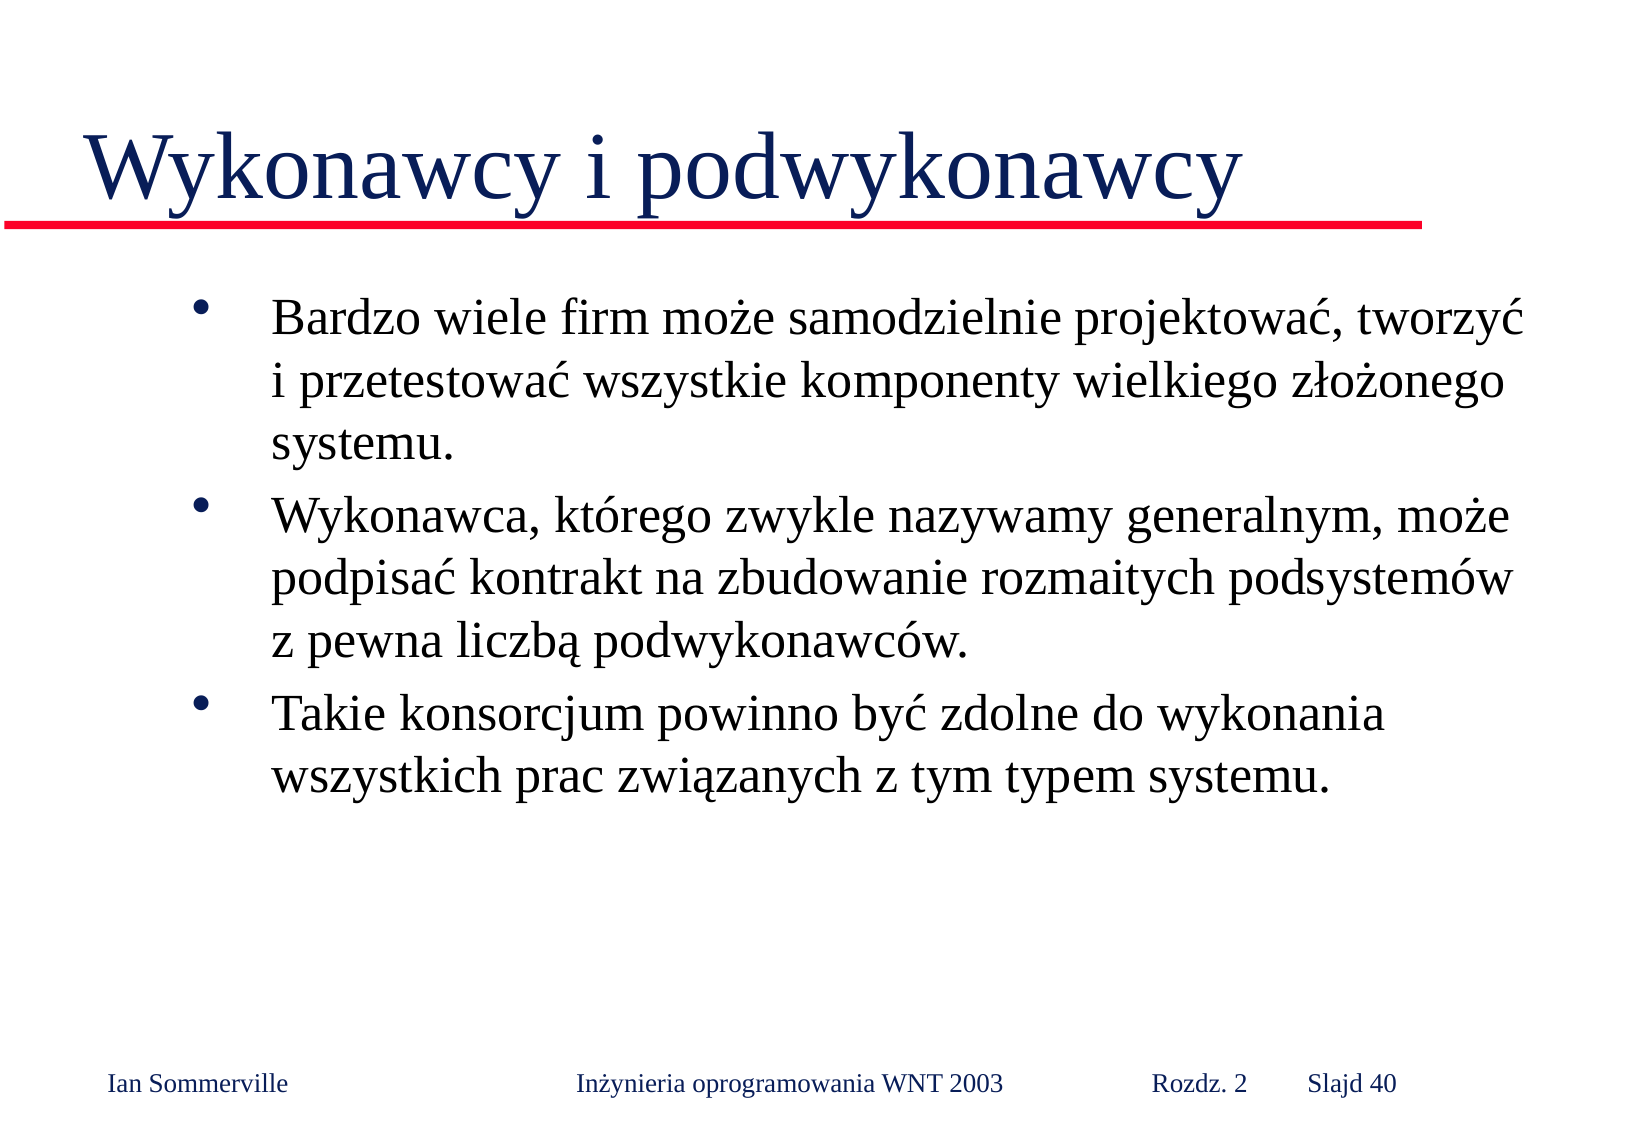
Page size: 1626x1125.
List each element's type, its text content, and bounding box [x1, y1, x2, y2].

list Bardzo wiele firm może samodzielnie projektować, tworzyć i przetestować wszystkie komponenty wielkiego złożonego systemu. Wykonawca, którego zwykle nazywamy generalnym, może podpisać kontrakt na zbudowanie rozmaitych podsystemów z pewna liczbą podwykonawców. Takie konsorcjum powinno być zdolne do wykonania wszystkich prac związanych z tym typem systemu. [175, 274, 1564, 954]
title Wykonawcy i podwykonawcy [67, 42, 1456, 226]
